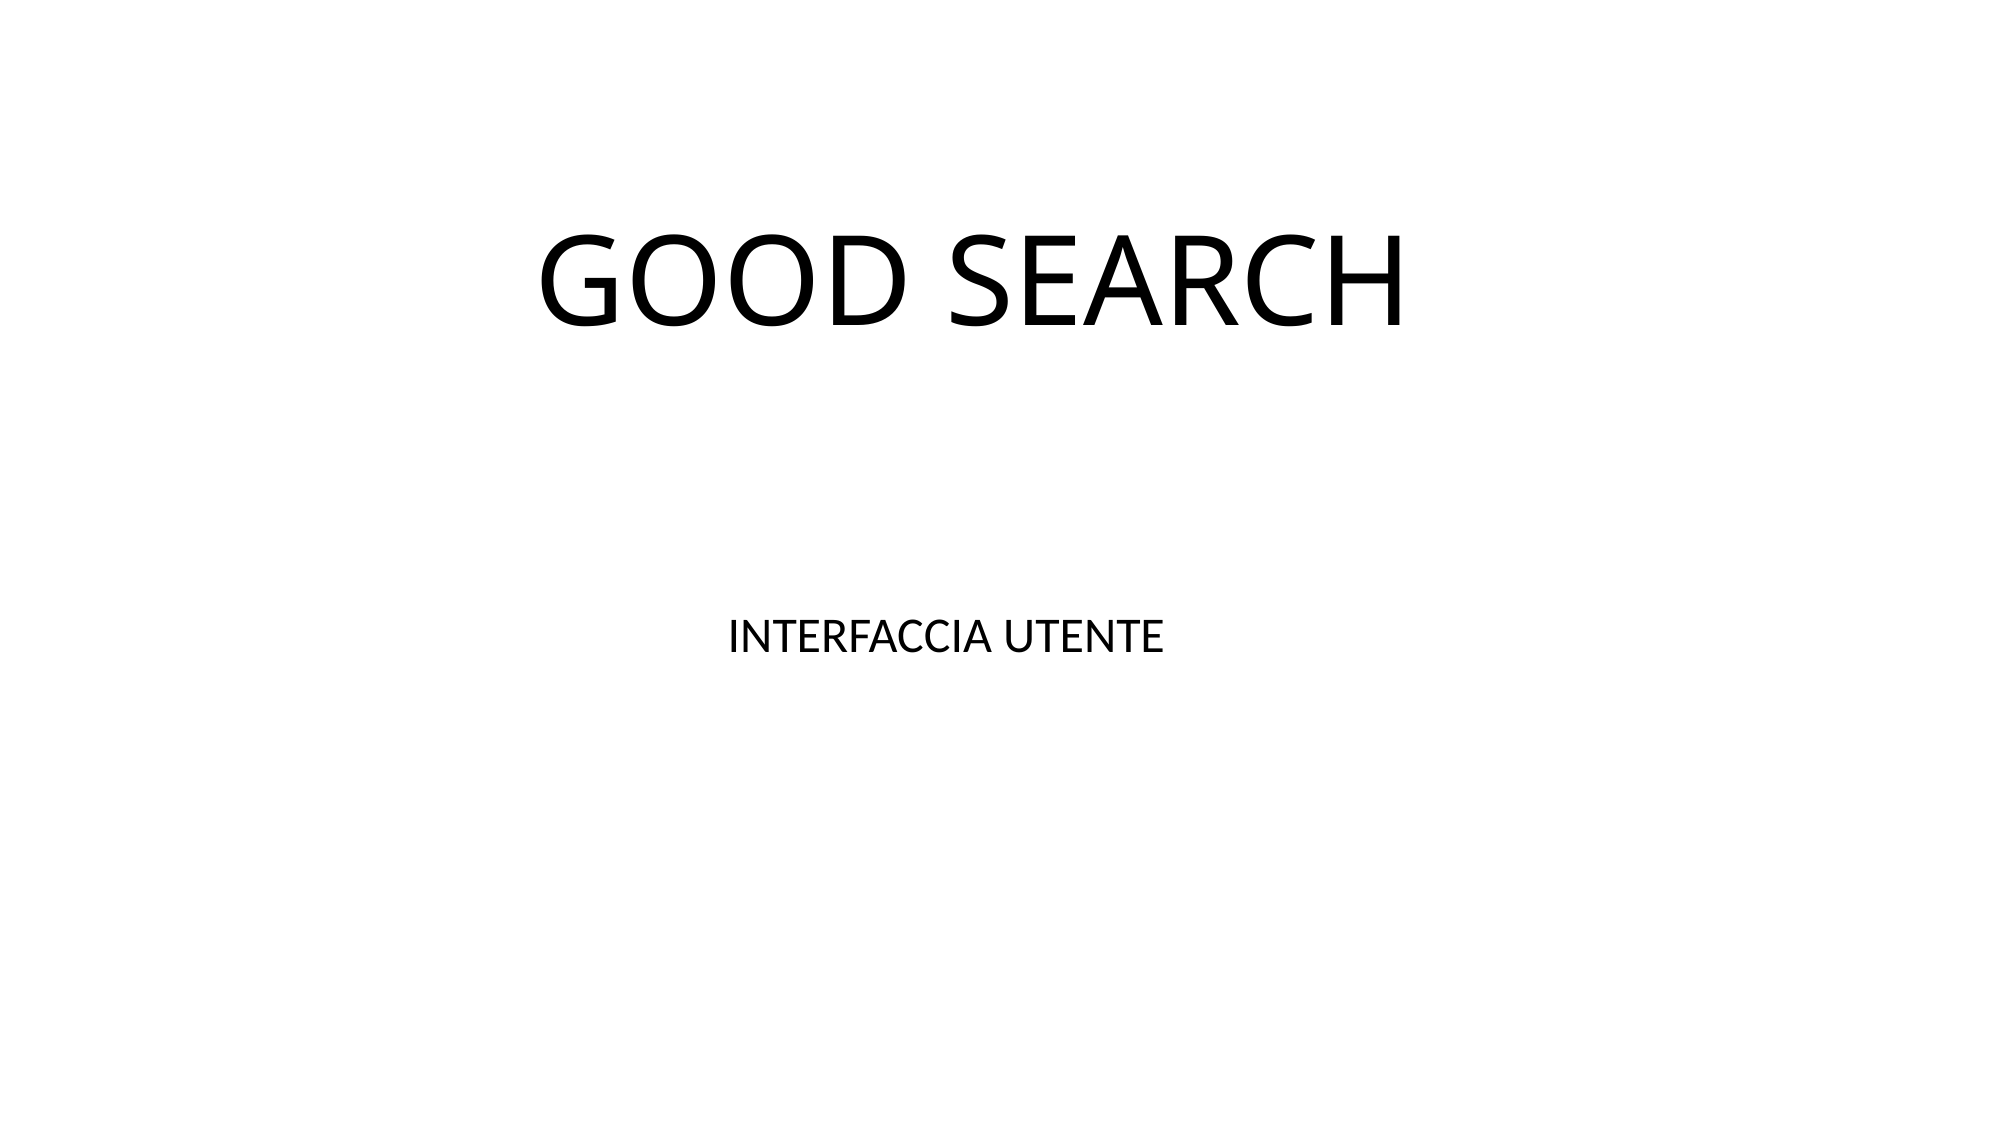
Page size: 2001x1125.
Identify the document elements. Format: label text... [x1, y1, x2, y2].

title GOOD SEARCH [223, 202, 1724, 361]
subtitle INTERFACCIA UTENTE [202, 601, 1703, 696]
